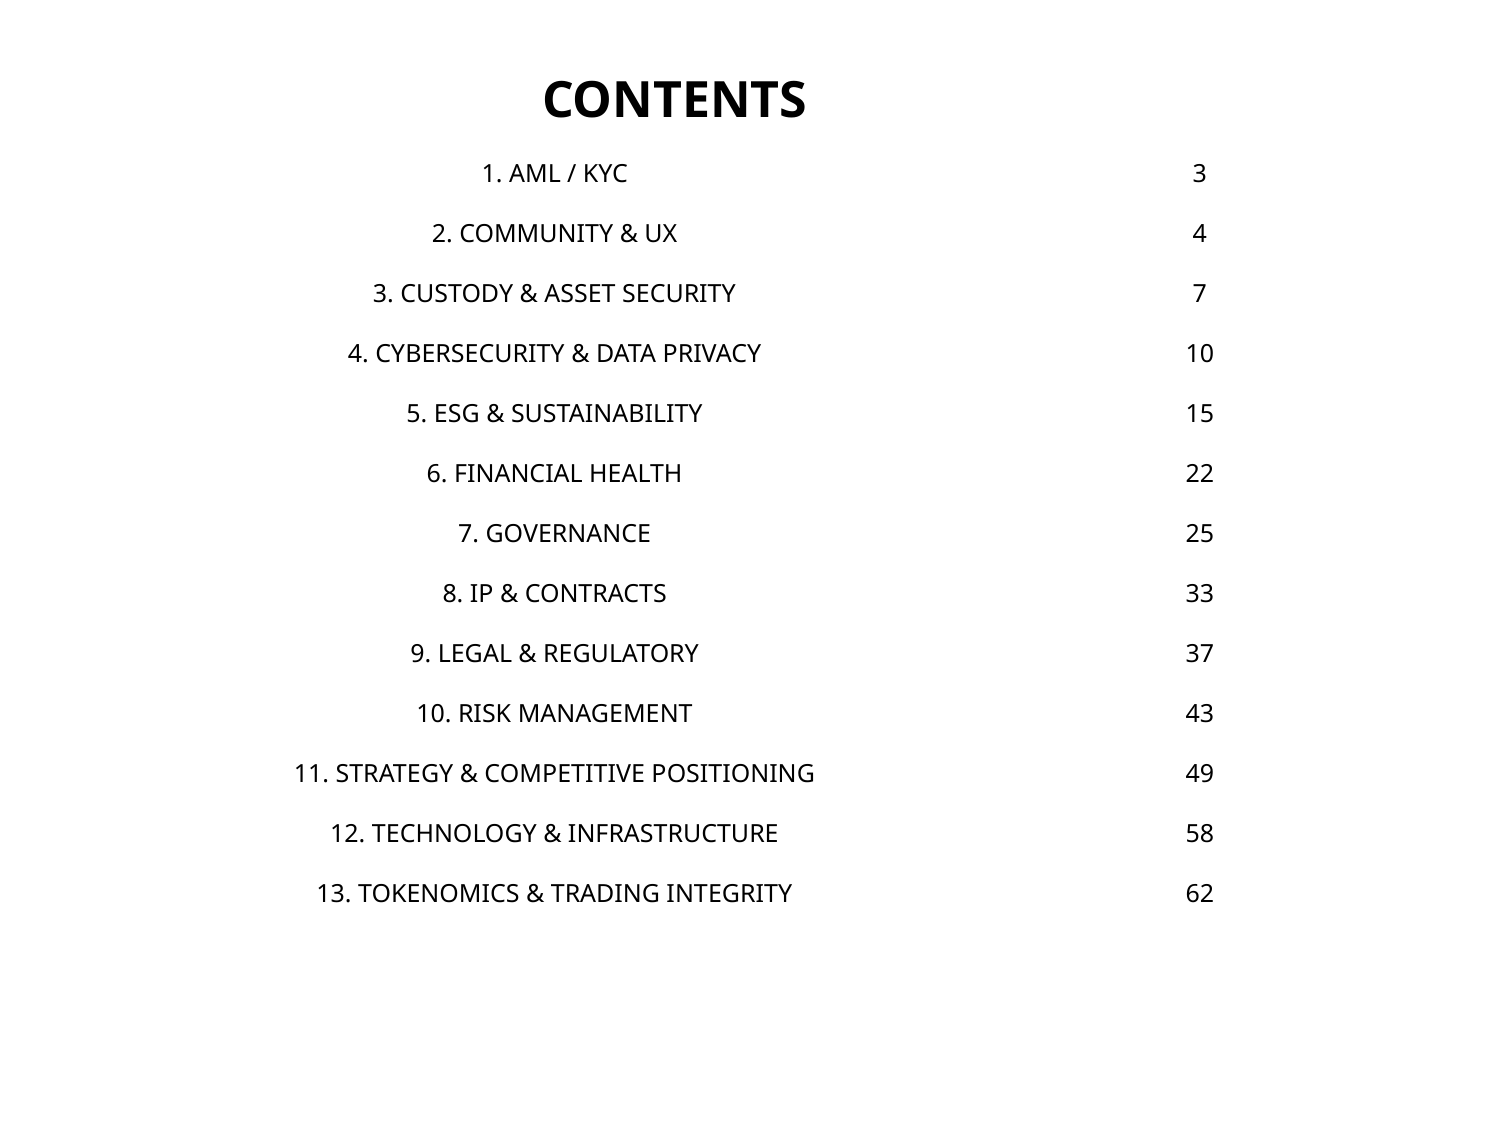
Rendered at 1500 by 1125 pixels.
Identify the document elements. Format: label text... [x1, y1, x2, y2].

text_box 62 [1170, 870, 1230, 915]
text_box 4 [1177, 210, 1222, 255]
text_box 15 [1170, 389, 1230, 435]
text_box 6. FINANCIAL HEALTH [411, 450, 698, 495]
text_box 37 [1170, 630, 1230, 675]
text_box 7 [1177, 270, 1222, 315]
text_box 2. COMMUNITY & UX [417, 210, 693, 255]
text_box 49 [1170, 750, 1230, 795]
text_box 3 [1177, 149, 1222, 195]
text_box 13. TOKENOMICS & TRADING INTEGRITY [301, 870, 809, 915]
text_box 4. CYBERSECURITY & DATA PRIVACY [333, 329, 777, 375]
text_box 22 [1170, 450, 1230, 495]
text_box 3. CUSTODY & ASSET SECURITY [358, 270, 752, 315]
text_box 25 [1170, 510, 1230, 555]
text_box 5. ESG & SUSTAINABILITY [391, 389, 719, 435]
text_box 12. TECHNOLOGY & INFRASTRUCTURE [315, 810, 795, 855]
text_box 9. LEGAL & REGULATORY [395, 630, 715, 675]
text_box 10. RISK MANAGEMENT [401, 690, 709, 735]
text_box 11. STRATEGY & COMPETITIVE POSITIONING [279, 750, 831, 795]
text_box 43 [1170, 690, 1230, 735]
text_box 33 [1170, 570, 1230, 615]
text_box 7. GOVERNANCE [443, 510, 667, 555]
text_box 58 [1170, 810, 1230, 855]
text_box 8. IP & CONTRACTS [427, 570, 683, 615]
text_box 10 [1170, 329, 1230, 375]
text_box 1. AML / KYC [466, 149, 644, 195]
text_box CONTENTS [527, 59, 823, 135]
